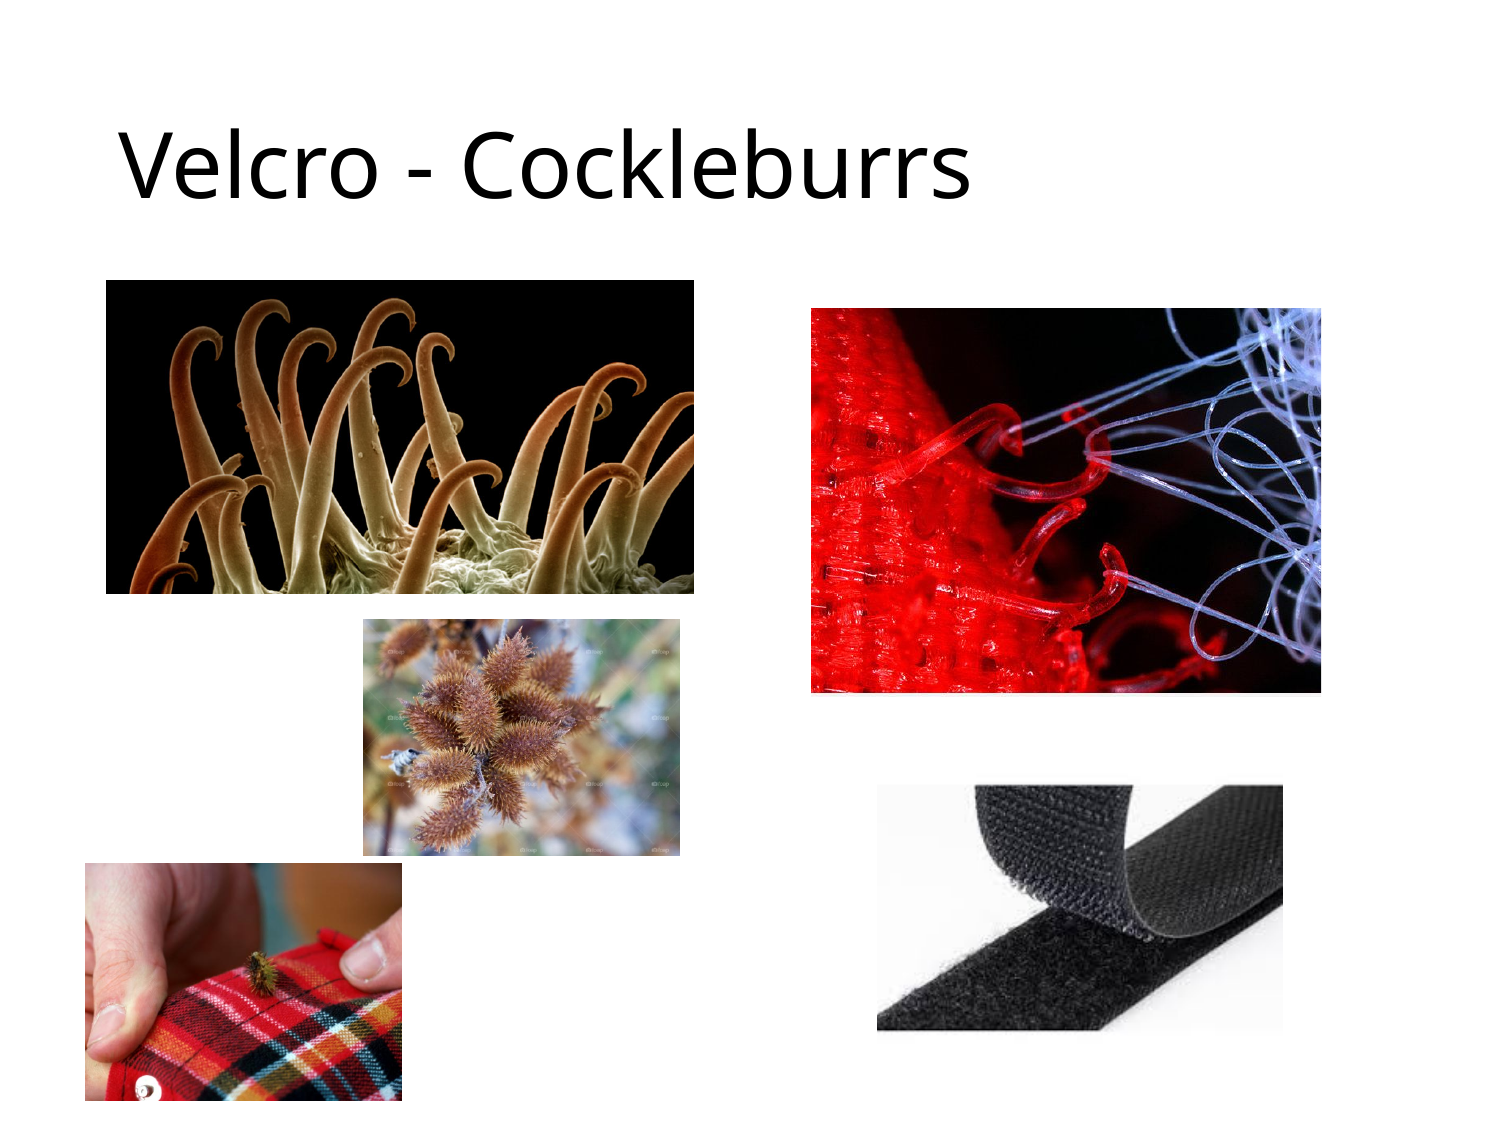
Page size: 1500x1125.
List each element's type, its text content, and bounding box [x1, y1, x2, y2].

picture [877, 760, 1283, 1066]
picture [106, 280, 694, 595]
picture [362, 619, 680, 856]
picture [811, 308, 1322, 697]
title Velcro - Cockleburrs [103, 59, 1397, 278]
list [85, 863, 402, 1102]
